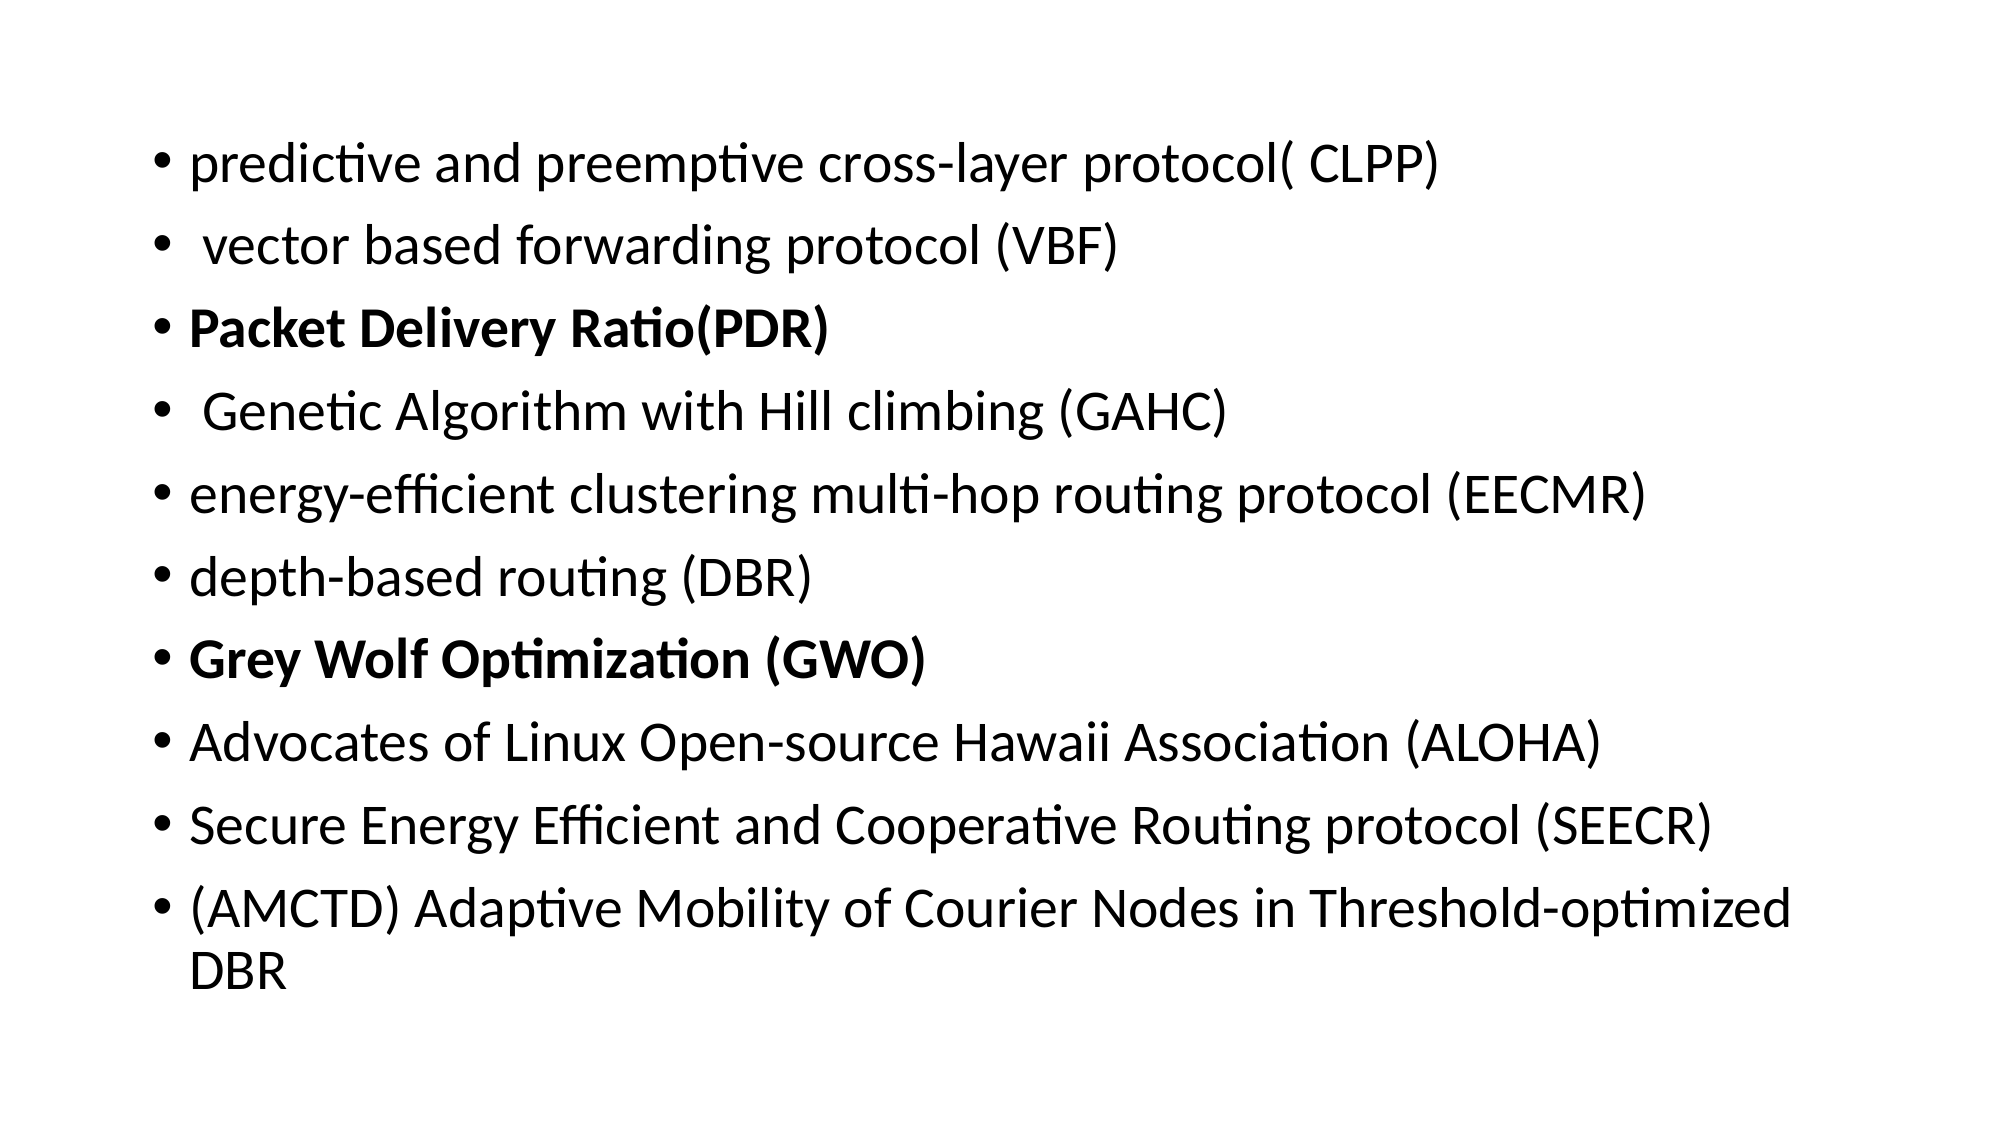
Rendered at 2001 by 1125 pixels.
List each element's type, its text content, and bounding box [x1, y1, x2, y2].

list predictive and preemptive cross-layer protocol( CLPP) vector based forwarding protocol (VBF) Packet Delivery Ratio(PDR) Genetic Algorithm with Hill climbing (GAHC) energy-efficient clustering multi-hop routing protocol (EECMR) depth-based routing (DBR) Grey Wolf Optimization (GWO) Advocates of Linux Open-source Hawaii Association (ALOHA) Secure Energy Efficient and Cooperative Routing protocol (SEECR) (AMCTD) Adaptive Mobility of Courier Nodes in Threshold-optimized DBR [137, 125, 1863, 1014]
